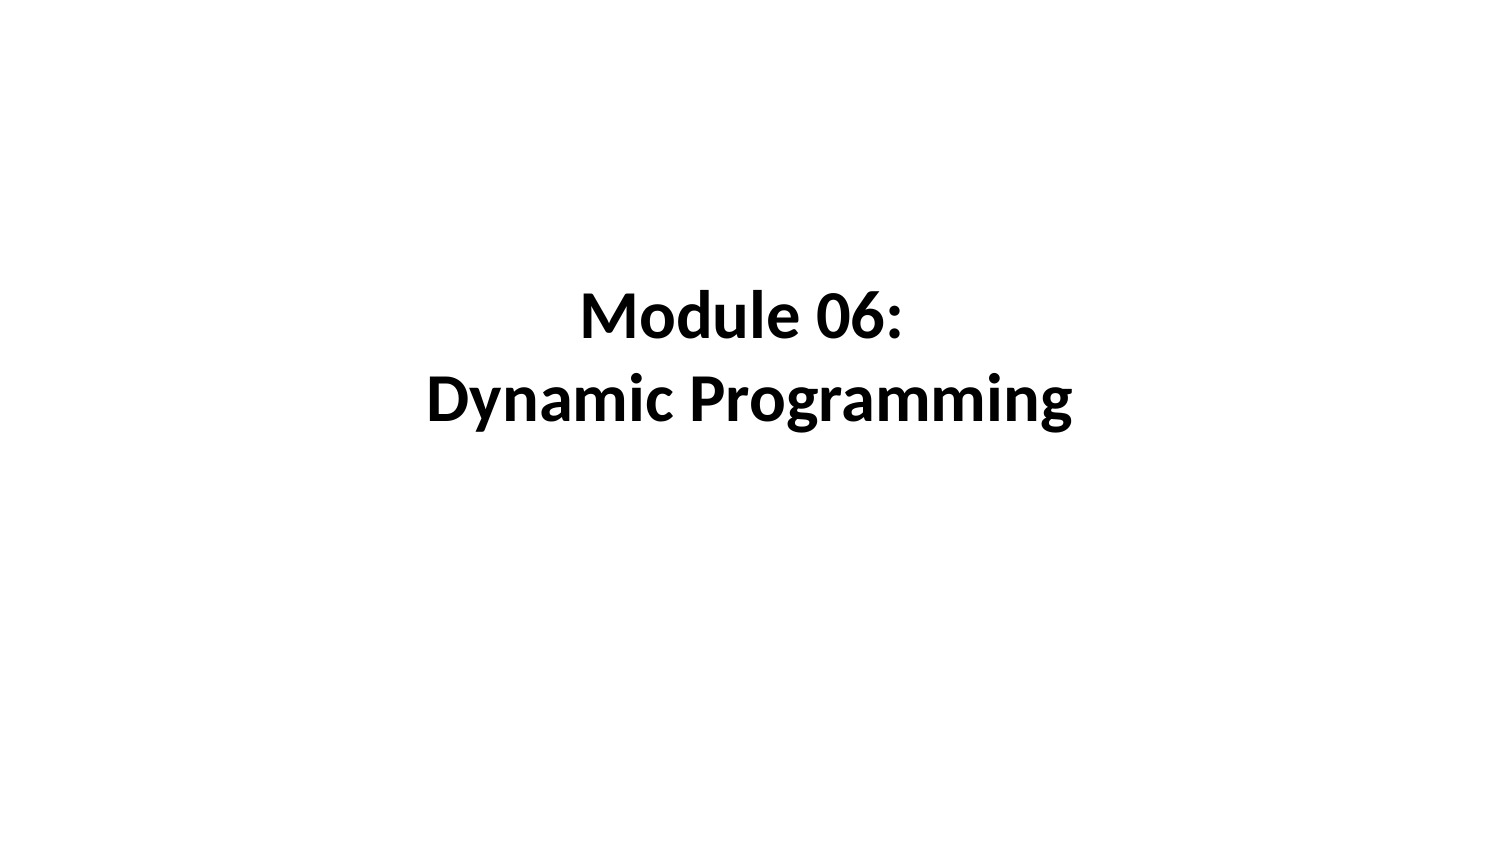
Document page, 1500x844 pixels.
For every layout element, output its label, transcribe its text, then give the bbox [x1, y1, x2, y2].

title Module 06: Dynamic Programming [112, 262, 1388, 443]
